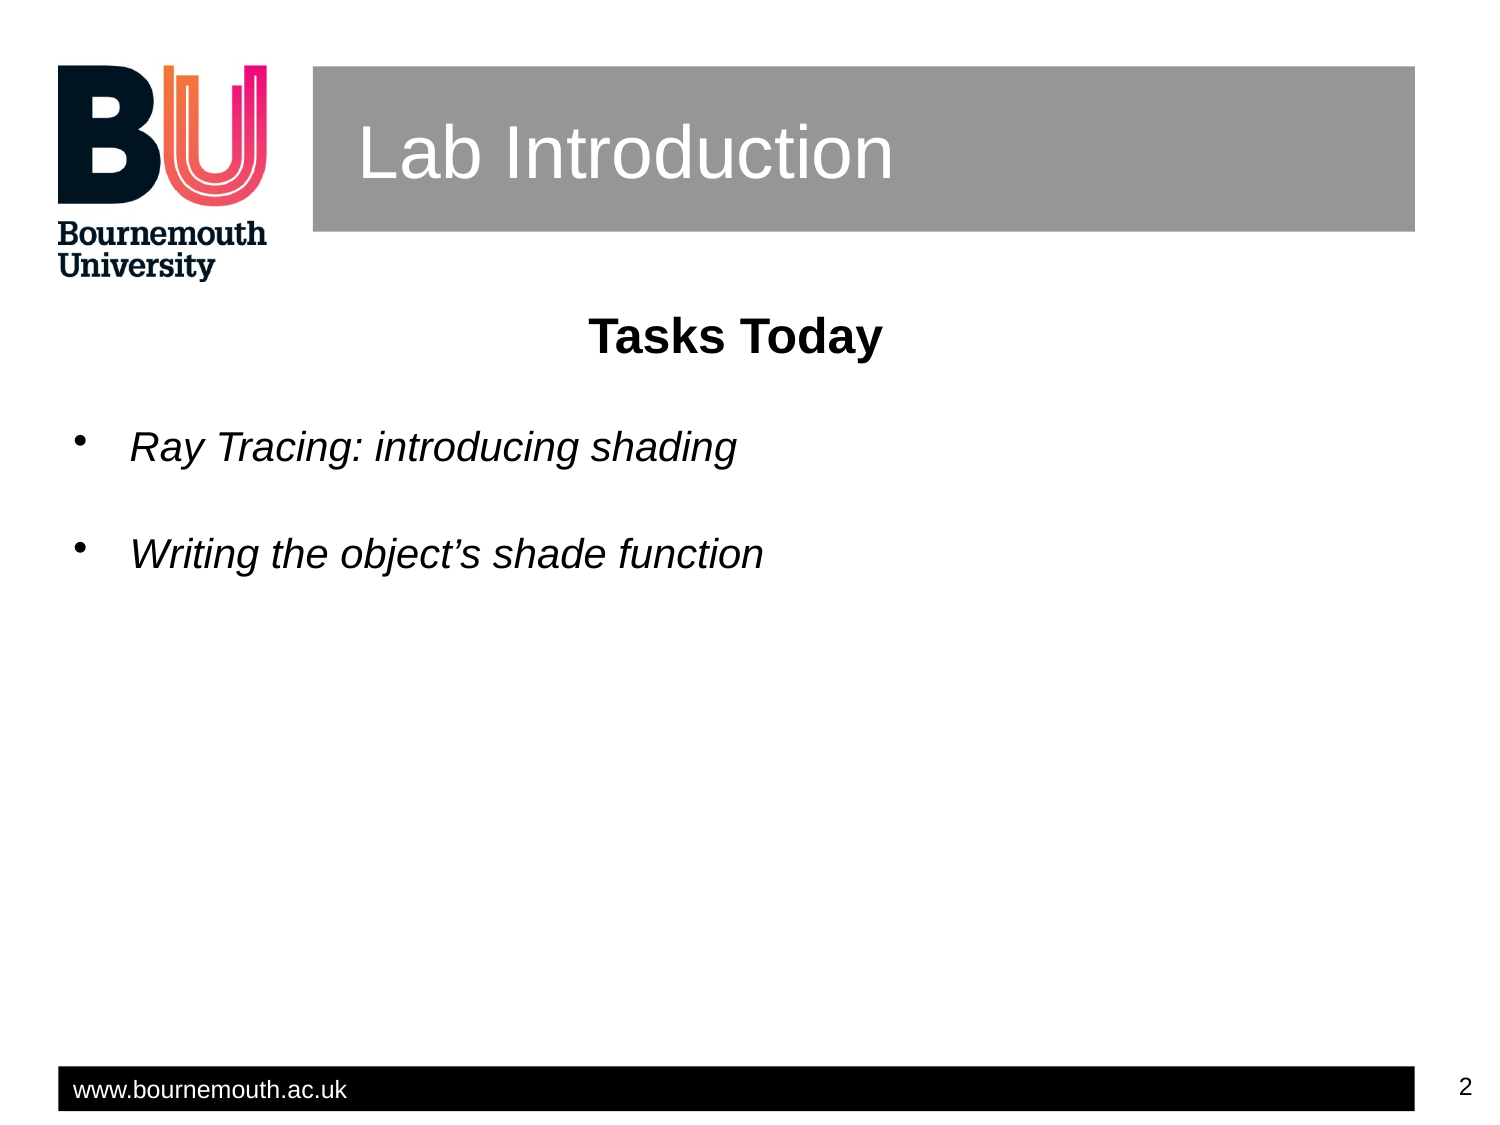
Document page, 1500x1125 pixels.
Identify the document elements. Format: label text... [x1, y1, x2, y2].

title Lab Introduction [312, 66, 1416, 232]
picture [58, 58, 274, 282]
list Tasks Today Ray Tracing: introducing shading Writing the object’s shade function [58, 302, 1414, 1066]
